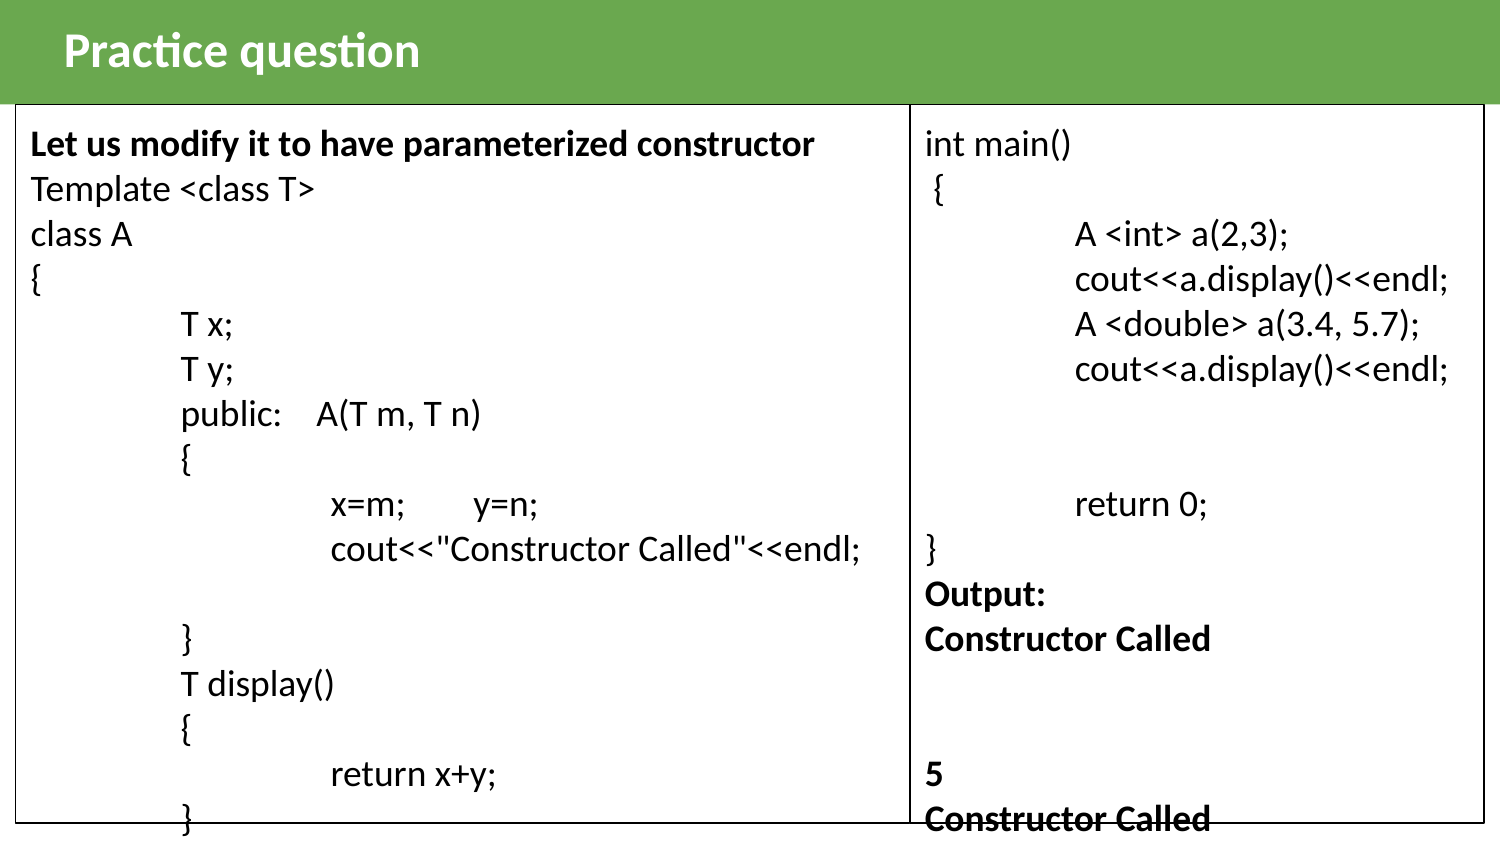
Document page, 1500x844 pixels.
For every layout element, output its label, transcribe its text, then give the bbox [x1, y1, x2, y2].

text_box int main() { A <int> a(2,3); cout<<a.display()<<endl; A <double> a(3.4, 5.7); cout<<a.display()<<endl; return 0; } Output: Constructor Called 5 Constructor Called 9.1 [909, 104, 1485, 823]
text_box Practice question [63, 15, 1203, 80]
text_box Let us modify it to have parameterized constructor Template <class T> class A { T x; T y; public: A(T m, T n) { x=m; y=n; cout<<"Constructor Called"<<endl; } T display() { return x+y; } }; [15, 104, 909, 823]
